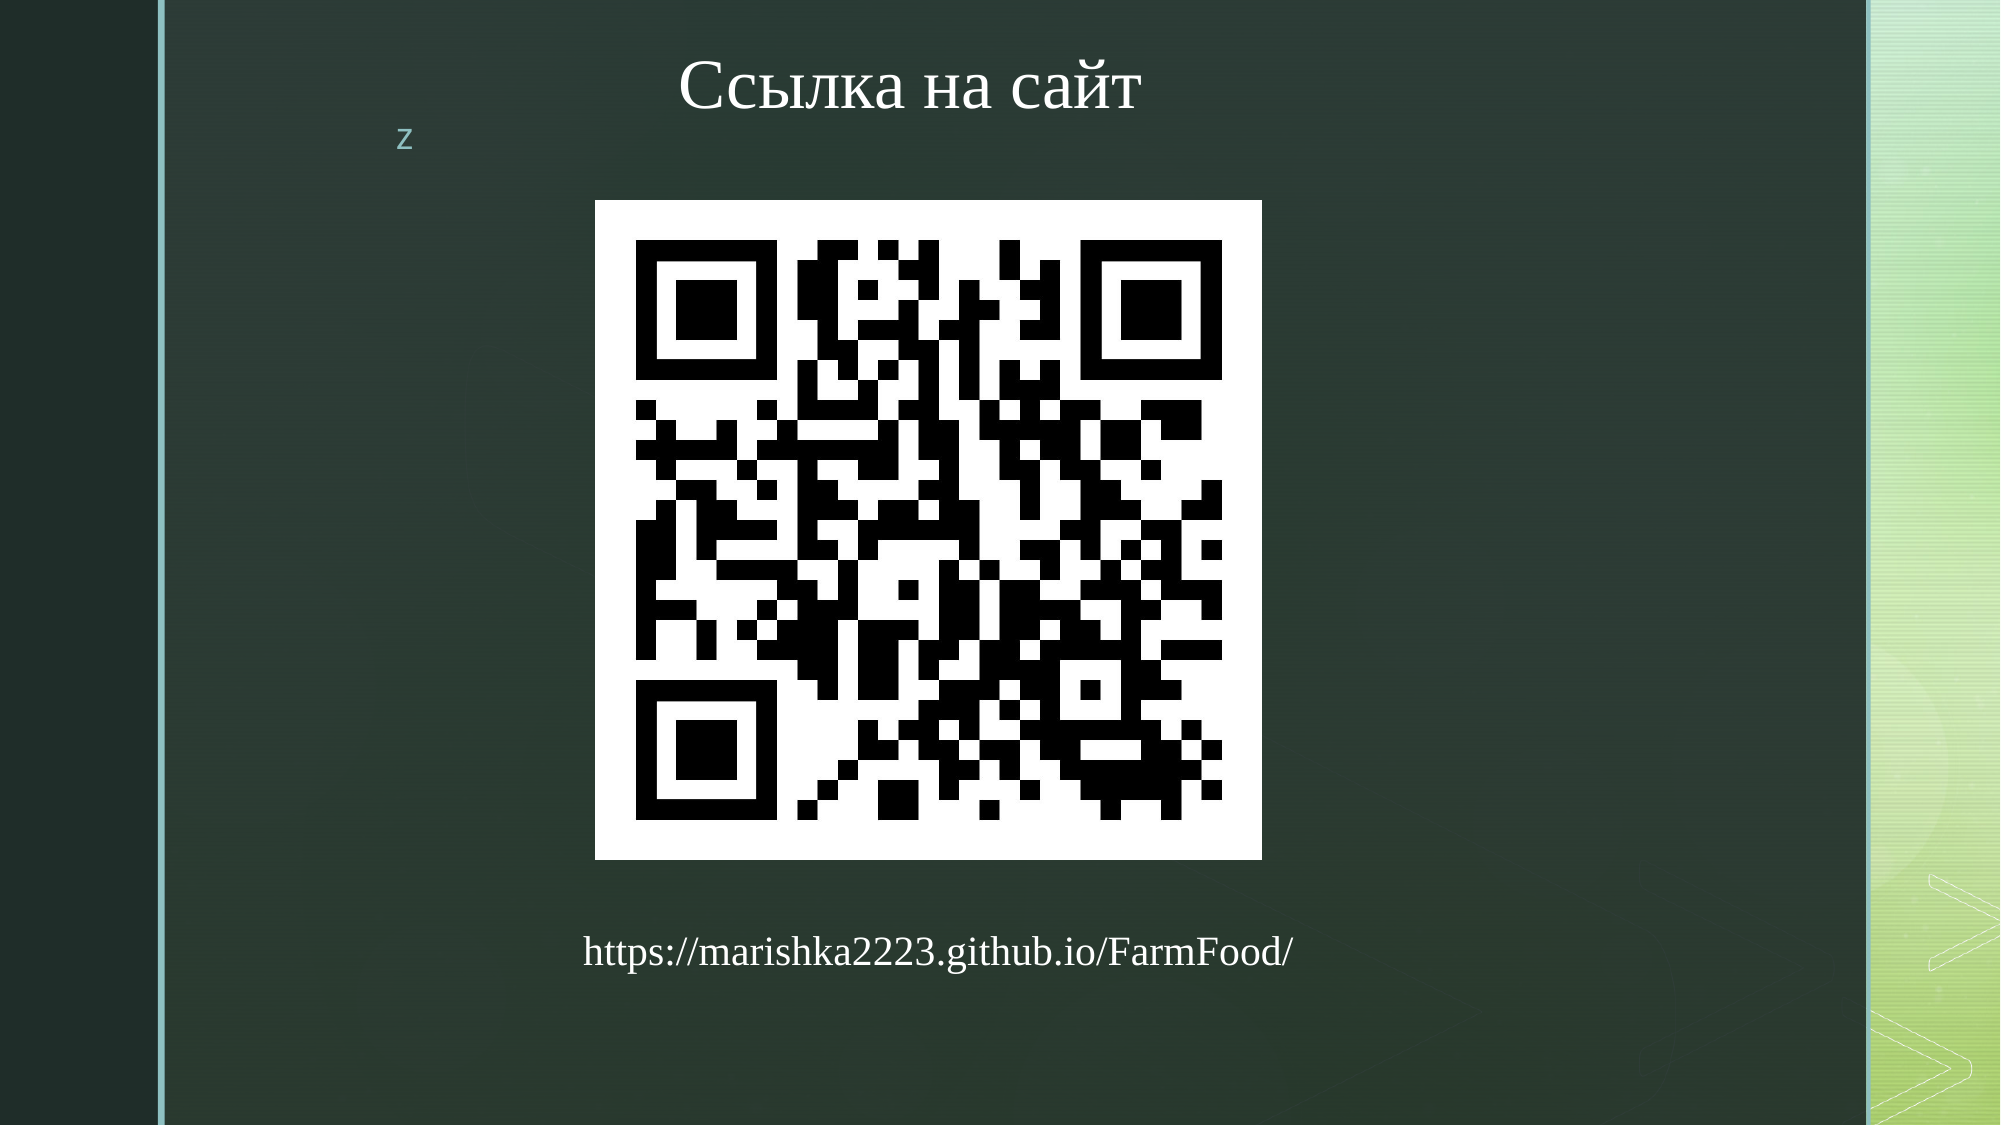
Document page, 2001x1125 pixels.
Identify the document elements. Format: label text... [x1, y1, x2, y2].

picture [1871, 0, 2001, 1125]
picture [594, 199, 1262, 860]
title Ссылка на сайт [664, 40, 1262, 199]
text_box https://marishka2223.github.io/FarmFood/ [568, 921, 1903, 1099]
